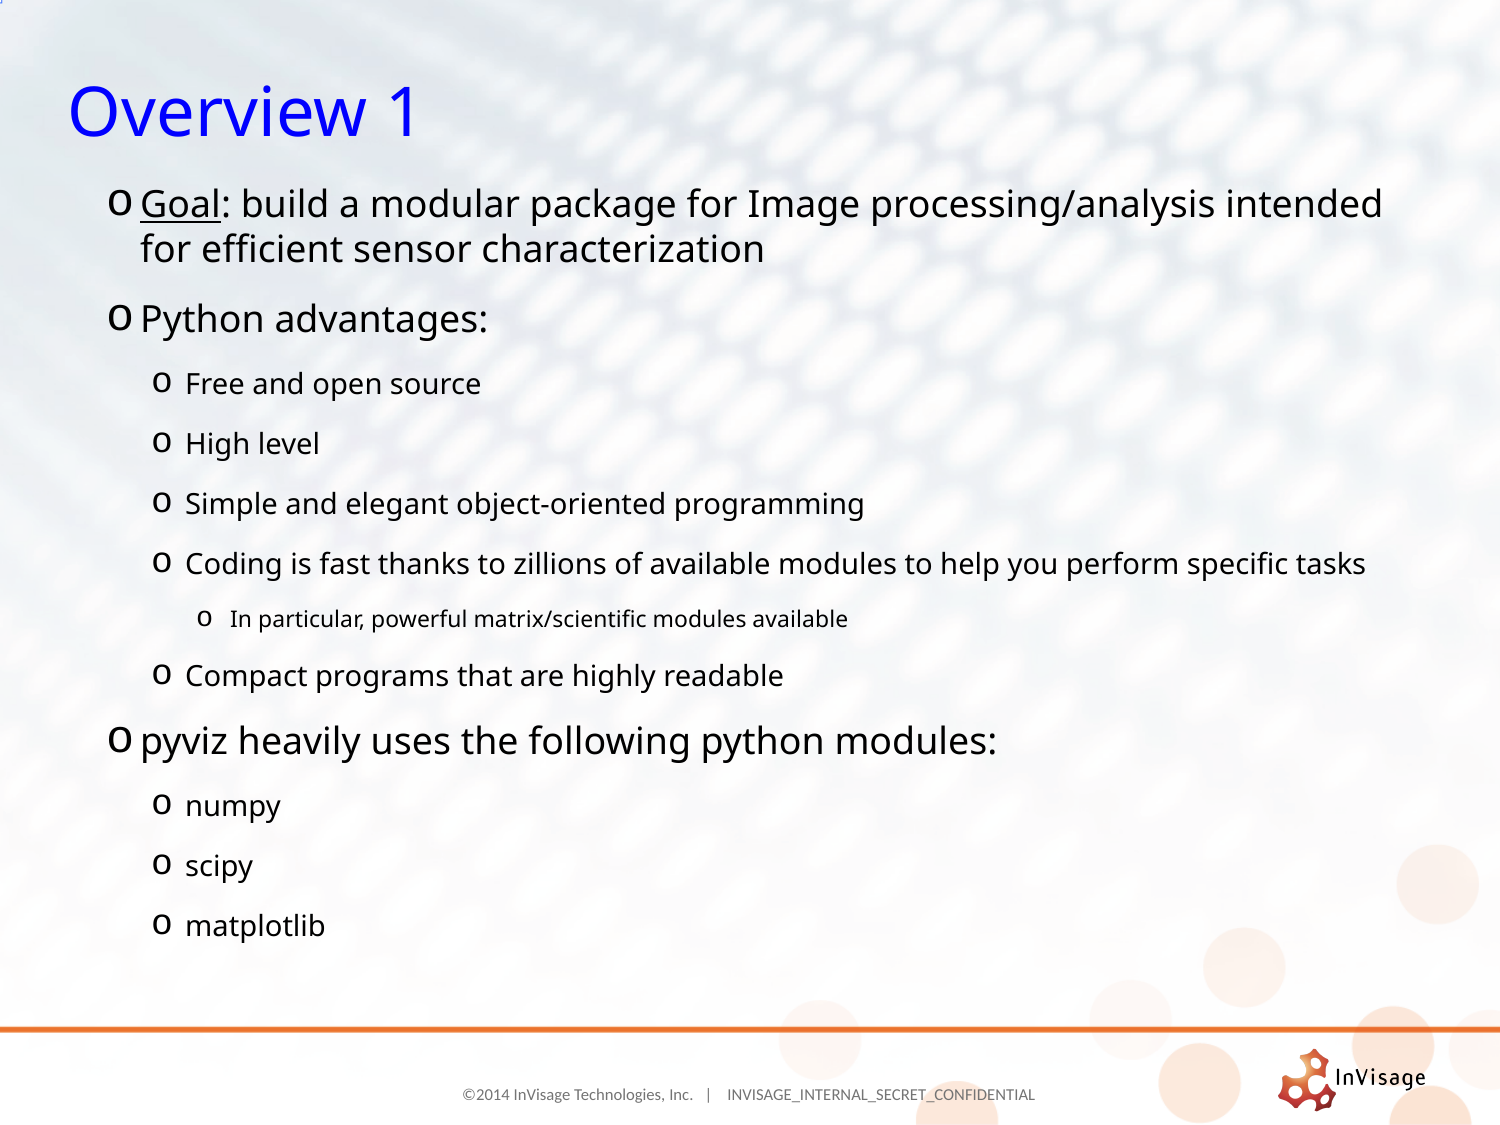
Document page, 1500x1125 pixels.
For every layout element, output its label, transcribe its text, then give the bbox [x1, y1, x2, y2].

picture [0, 0, 1500, 1125]
title Overview 1 [61, 61, 1413, 146]
list Goal: build a modular package for Image processing/analysis intended for efficient sensor characterization Python advantages: Free and open source High level Simple and elegant object-oriented programming Coding is fast thanks to zillions of available modules to help you perform specific tasks In particular, powerful matrix/scientific modules available Compact programs that are highly readable pyviz heavily uses the following python modules: numpy scipy matplotlib [74, 174, 1401, 1001]
